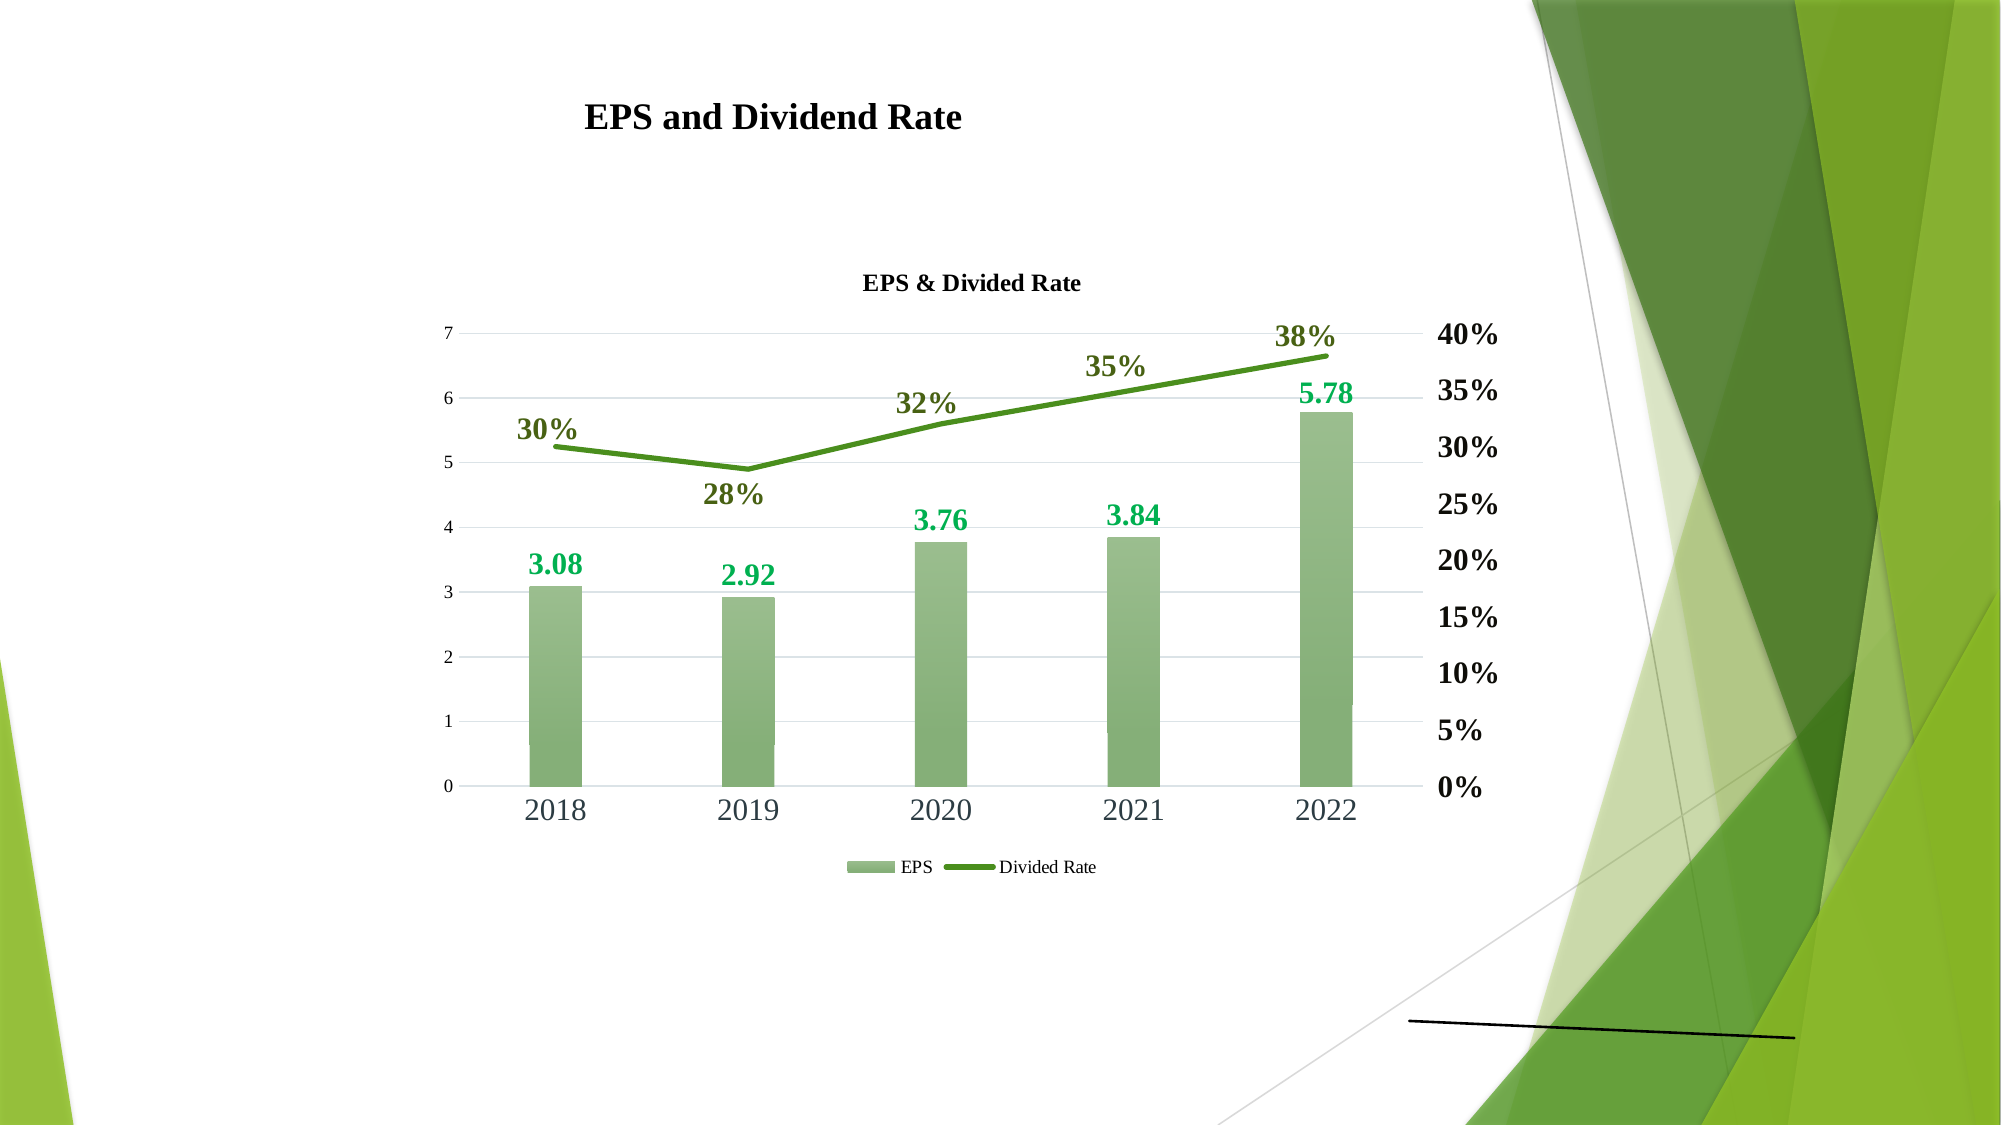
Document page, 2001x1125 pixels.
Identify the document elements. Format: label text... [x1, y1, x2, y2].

chart [421, 240, 1523, 885]
title EPS and Dividend Rate [569, 84, 1693, 190]
